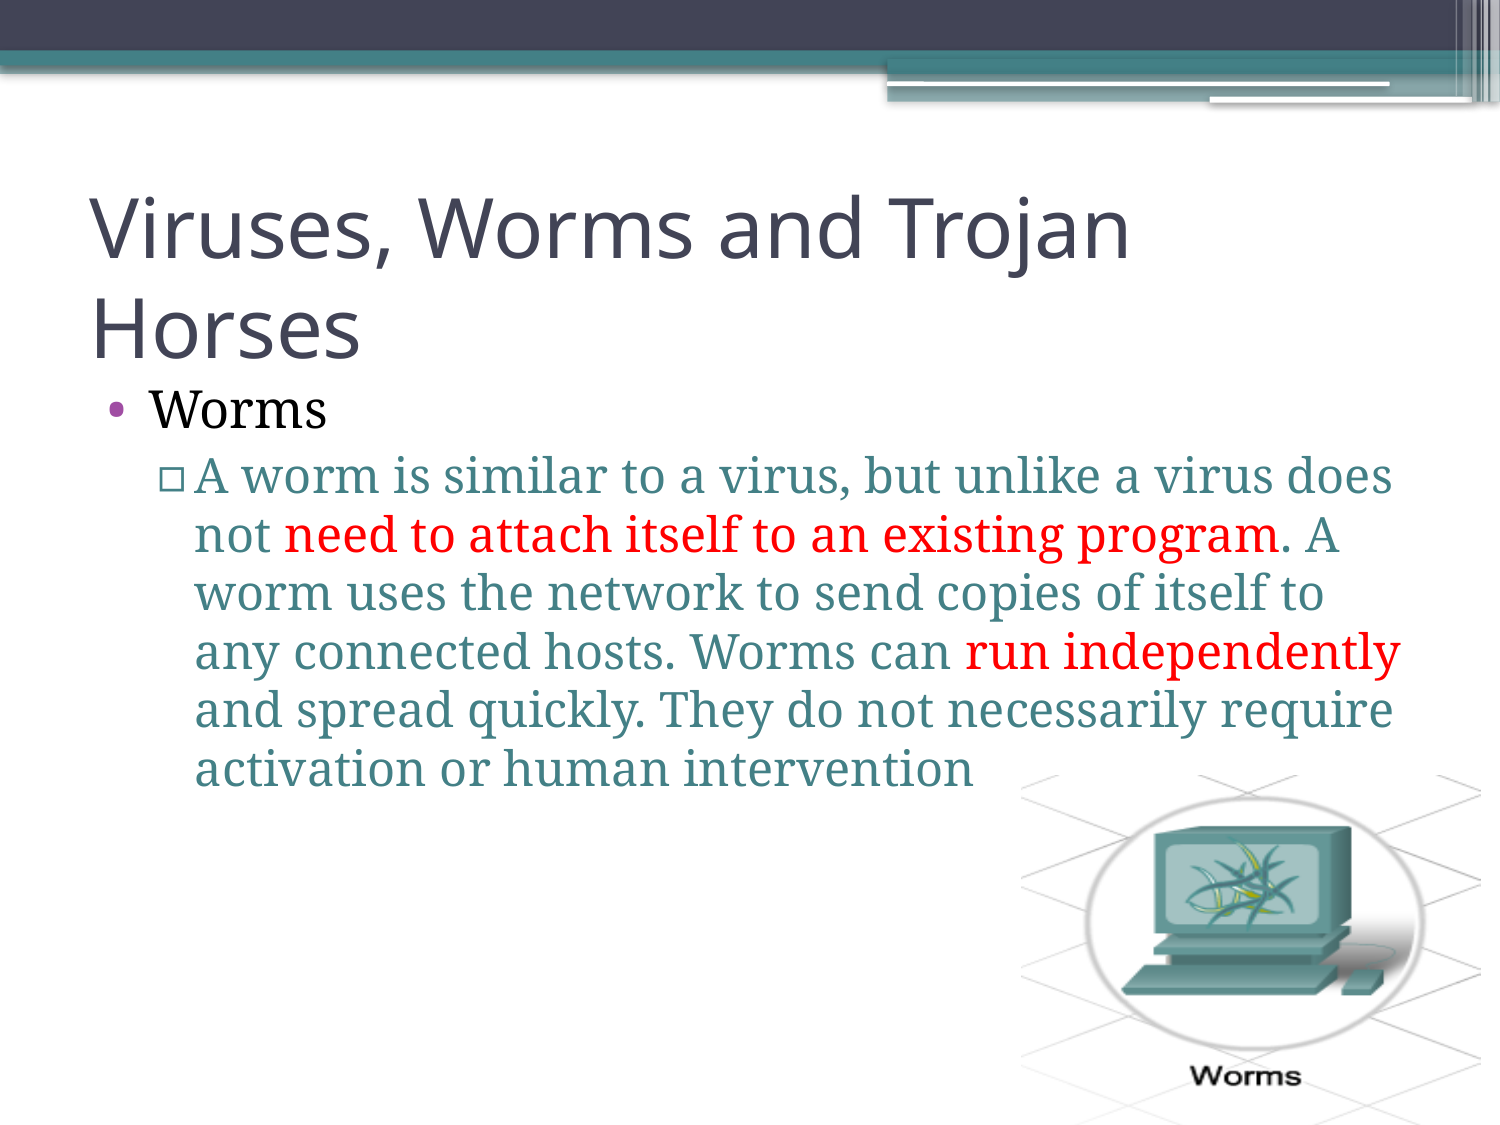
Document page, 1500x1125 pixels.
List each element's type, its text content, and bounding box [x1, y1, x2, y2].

title Viruses, Worms and Trojan Horses [75, 187, 1425, 363]
picture [1021, 775, 1481, 1125]
list Worms A worm is similar to a virus, but unlike a virus does not need to attach itself to an existing program. A worm uses the network to send copies of itself to any connected hosts. Worms can run independently and spread quickly. They do not necessarily require activation or human intervention [75, 368, 1438, 850]
